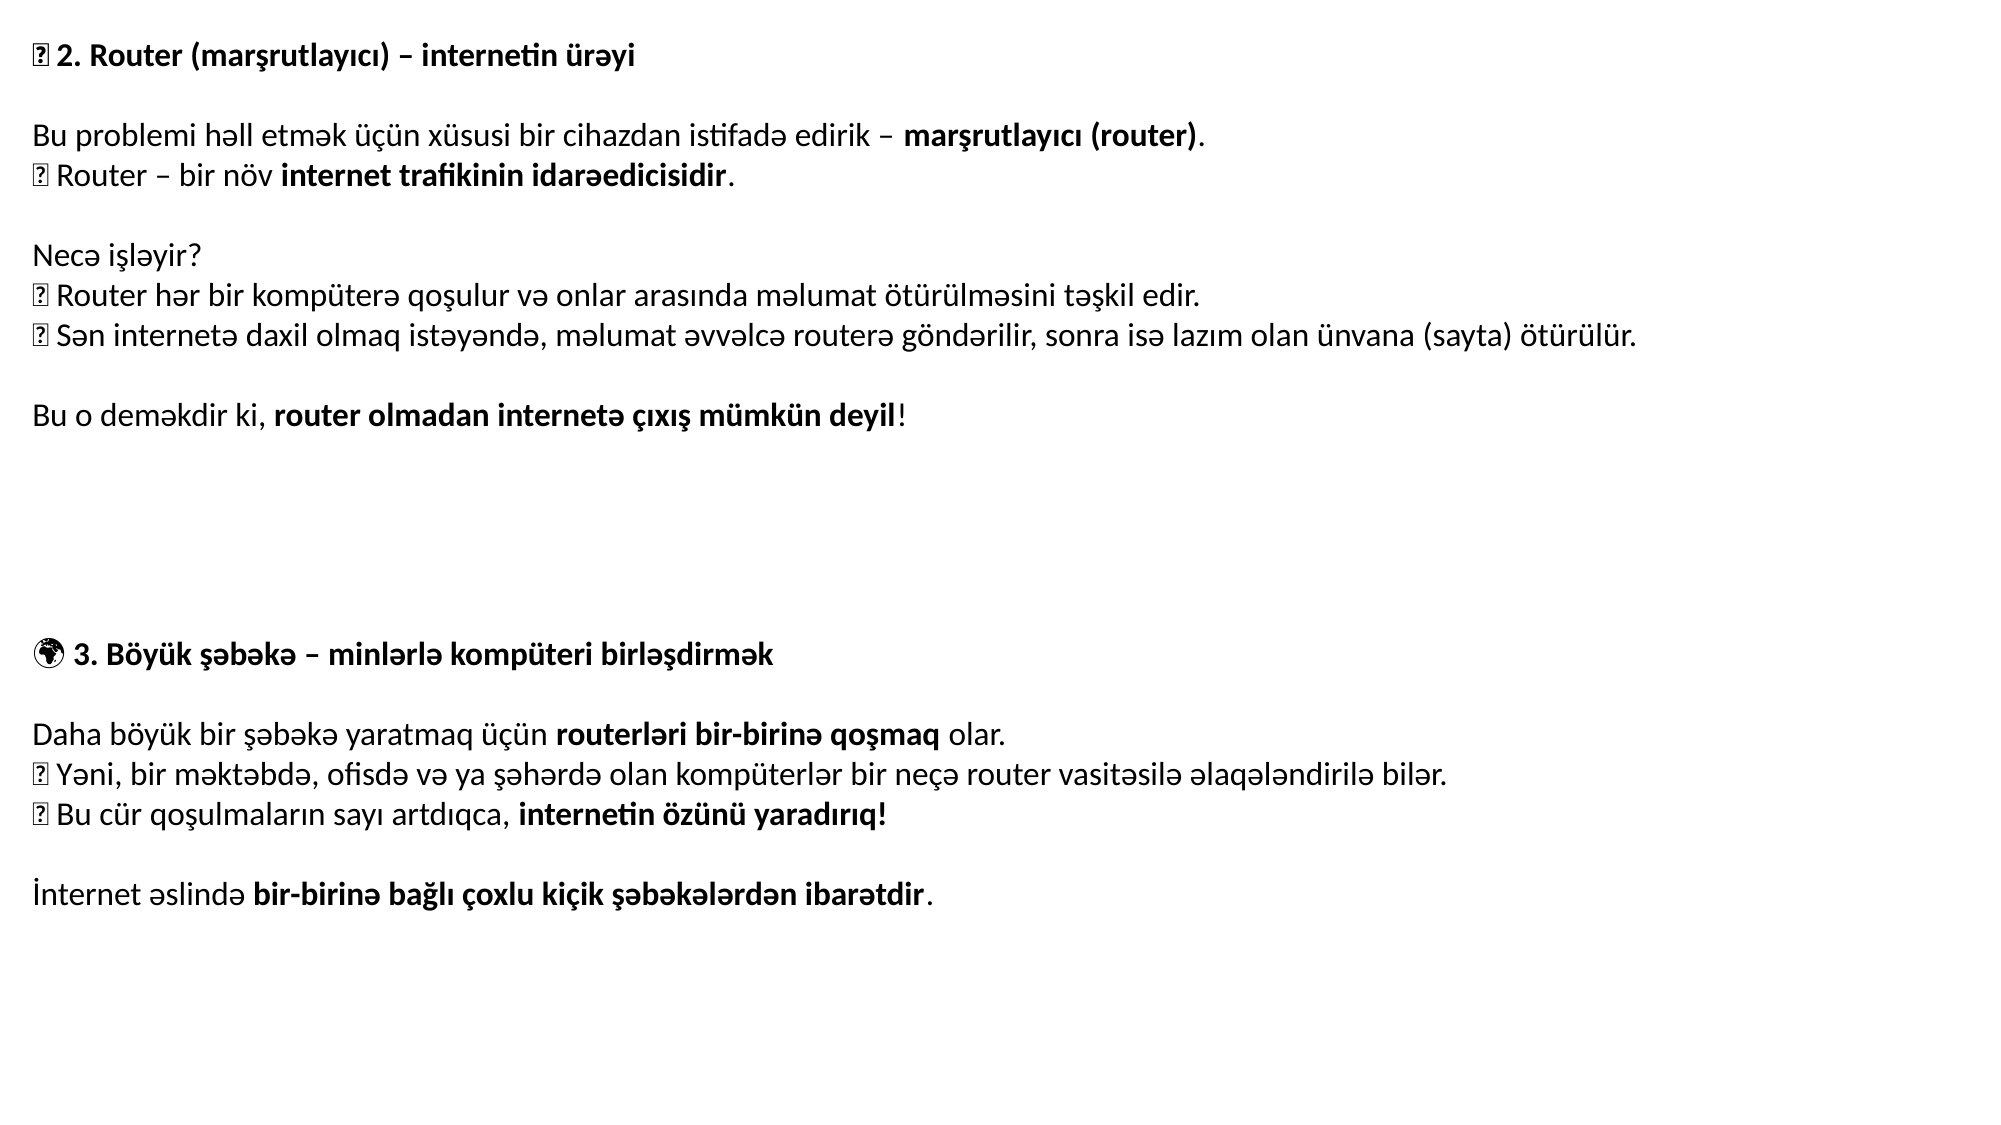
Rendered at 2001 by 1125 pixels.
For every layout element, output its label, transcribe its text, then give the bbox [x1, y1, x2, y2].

text_box 📡 2. Router (marşrutlayıcı) – internetin ürəyi Bu problemi həll etmək üçün xüsusi bir cihazdan istifadə edirik – marşrutlayıcı (router). 📌 Router – bir növ internet trafikinin idarəedicisidir. Necə işləyir? 🔹 Router hər bir kompüterə qoşulur və onlar arasında məlumat ötürülməsini təşkil edir. 🔹 Sən internetə daxil olmaq istəyəndə, məlumat əvvəlcə routerə göndərilir, sonra isə lazım olan ünvana (sayta) ötürülür. Bu o deməkdir ki, router olmadan internetə çıxış mümkün deyil! 🌍 3. Böyük şəbəkə – minlərlə kompüteri birləşdirmək Daha böyük bir şəbəkə yaratmaq üçün routerləri bir-birinə qoşmaq olar. 🔹 Yəni, bir məktəbdə, ofisdə və ya şəhərdə olan kompüterlər bir neçə router vasitəsilə əlaqələndirilə bilər. 🔹 Bu cür qoşulmaların sayı artdıqca, internetin özünü yaradırıq! İnternet əslində bir-birinə bağlı çoxlu kiçik şəbəkələrdən ibarətdir. [17, 25, 1984, 959]
